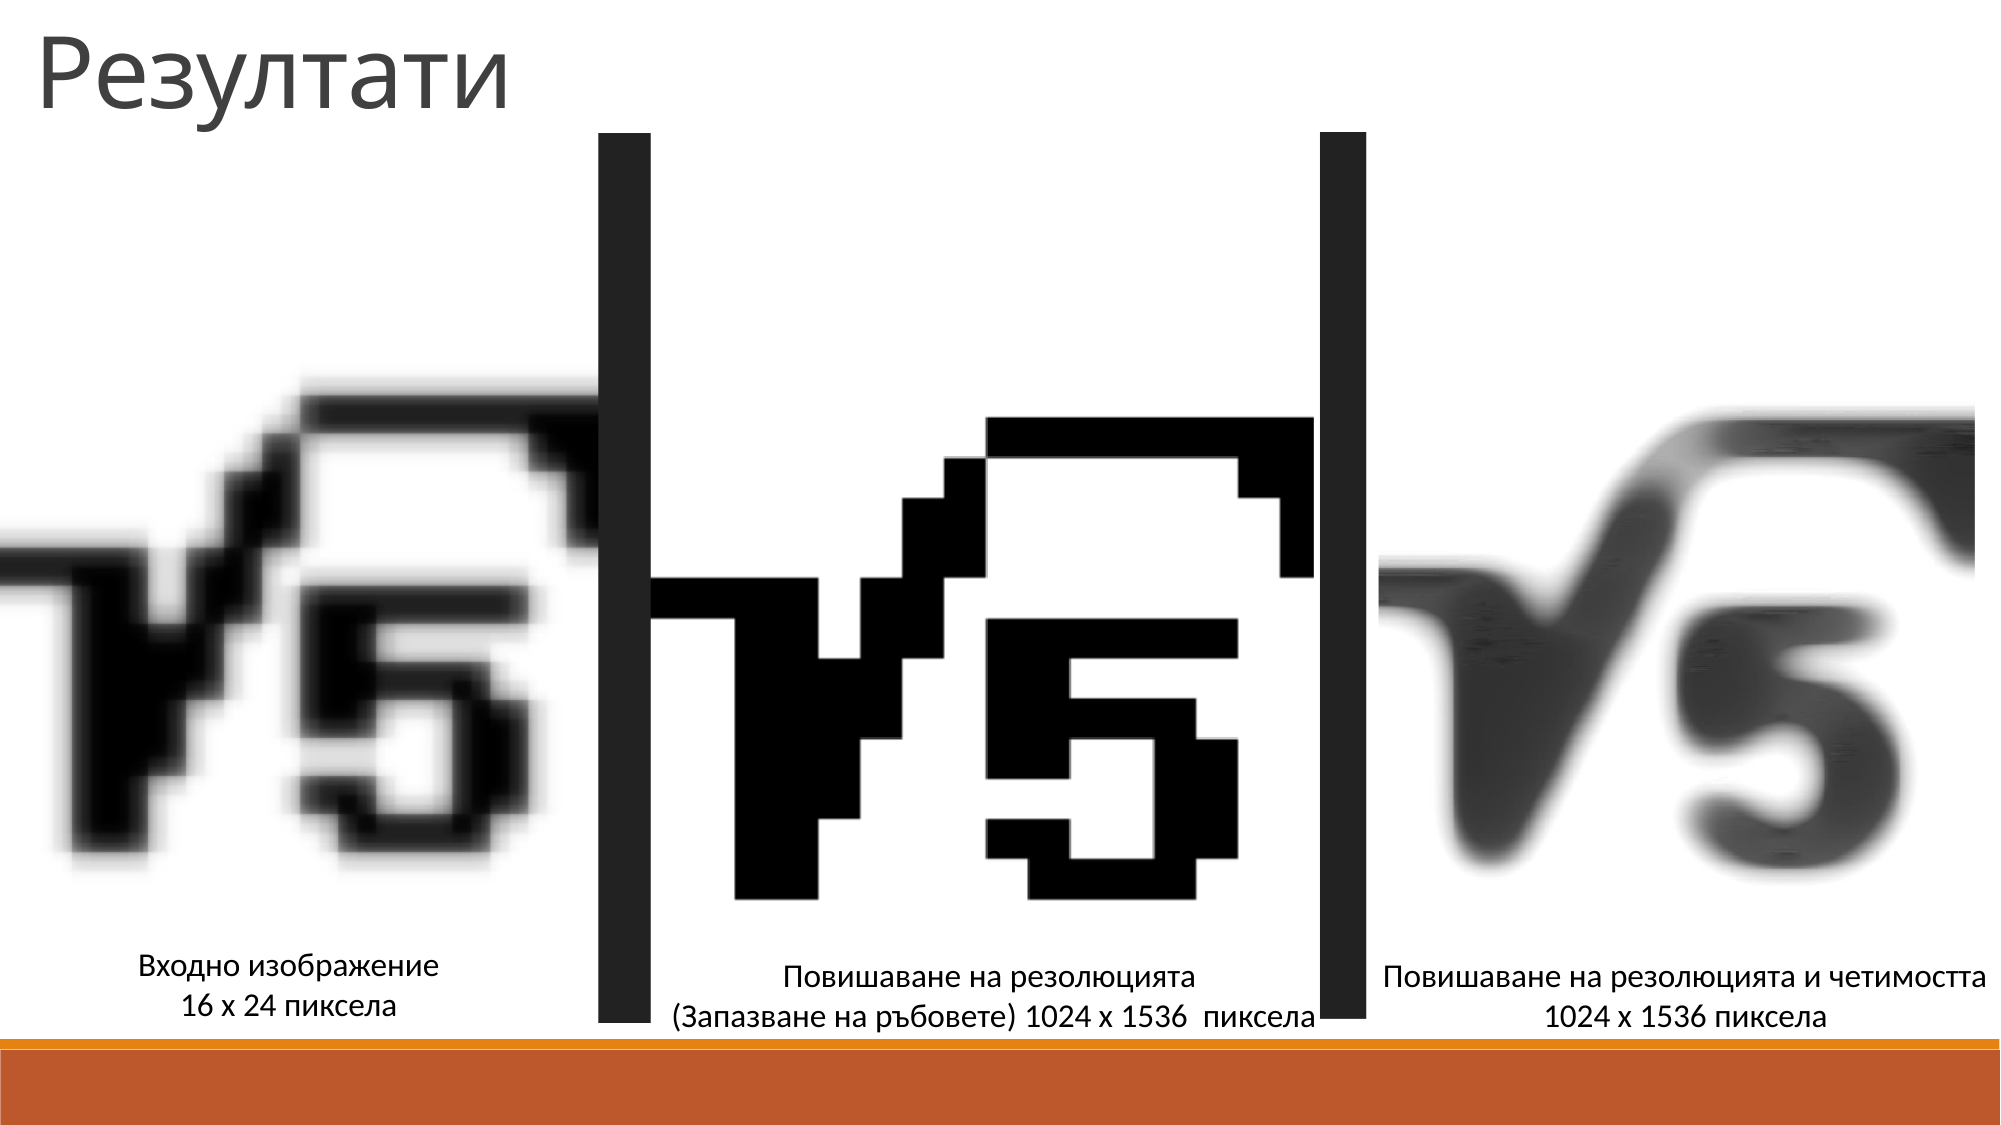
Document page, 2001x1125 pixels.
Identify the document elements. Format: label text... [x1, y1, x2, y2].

text_box Повишаване на резолюцията и четимостта 1024 x 1536 пиксела [1354, 946, 2000, 1042]
picture [0, 131, 1981, 1024]
text_box Повишаване на резолюцията (Запазване на ръбовете) 1024 x 1536 пиксела [649, 1033, 1338, 1042]
text_box Резултати [19, 19, 1670, 129]
